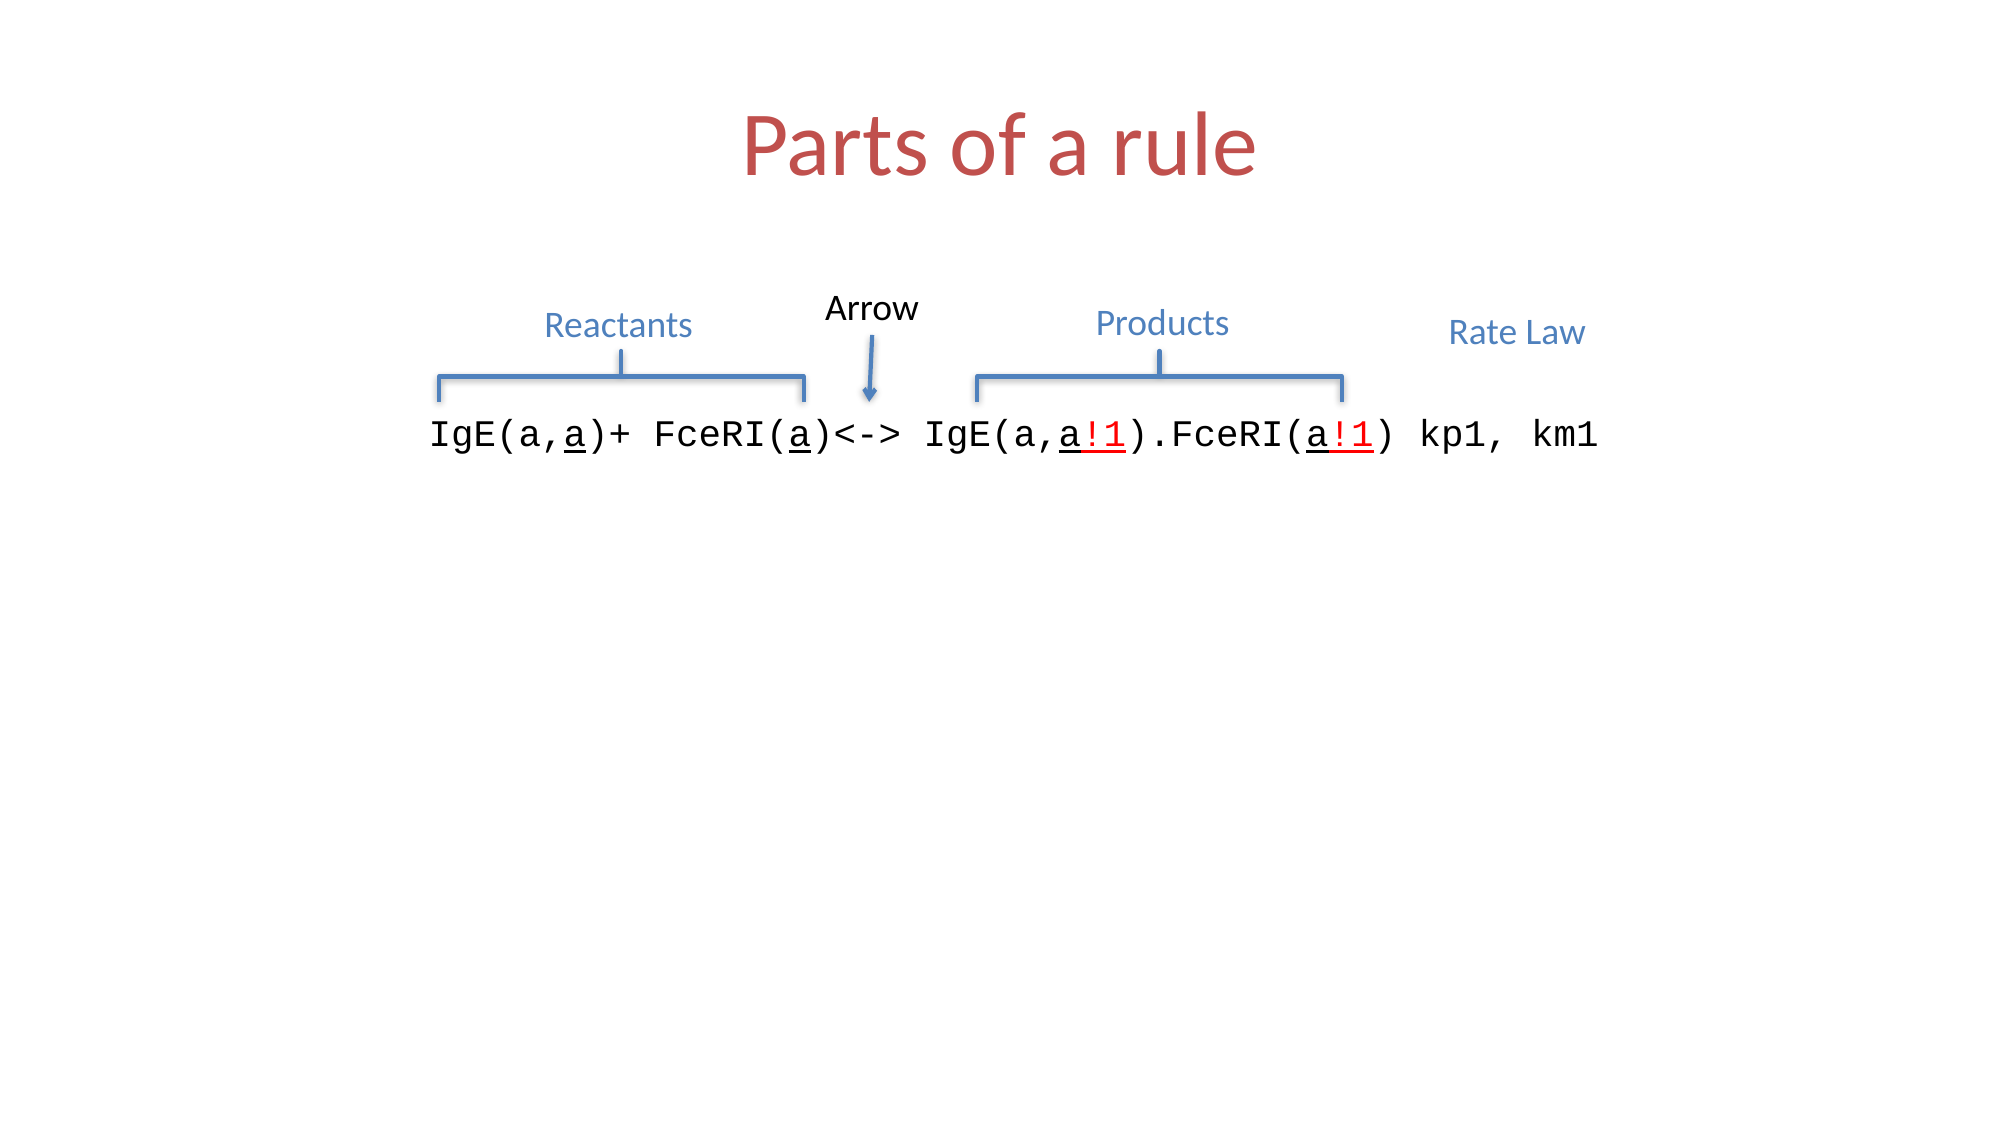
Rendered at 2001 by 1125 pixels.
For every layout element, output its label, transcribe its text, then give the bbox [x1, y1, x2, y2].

text_box Products [1081, 290, 1245, 351]
text_box Rate Law [1433, 299, 1602, 360]
text_box [975, 351, 1344, 402]
title Parts of a rule [99, 45, 1900, 233]
text_box IgE(a,a)+ FceRI(a)<-> IgE(a,a!1).FceRI(a!1) kp1, km1 [413, 401, 1637, 462]
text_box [868, 335, 873, 403]
text_box Reactants [529, 292, 709, 353]
text_box [437, 348, 806, 402]
text_box Arrow [810, 275, 934, 335]
